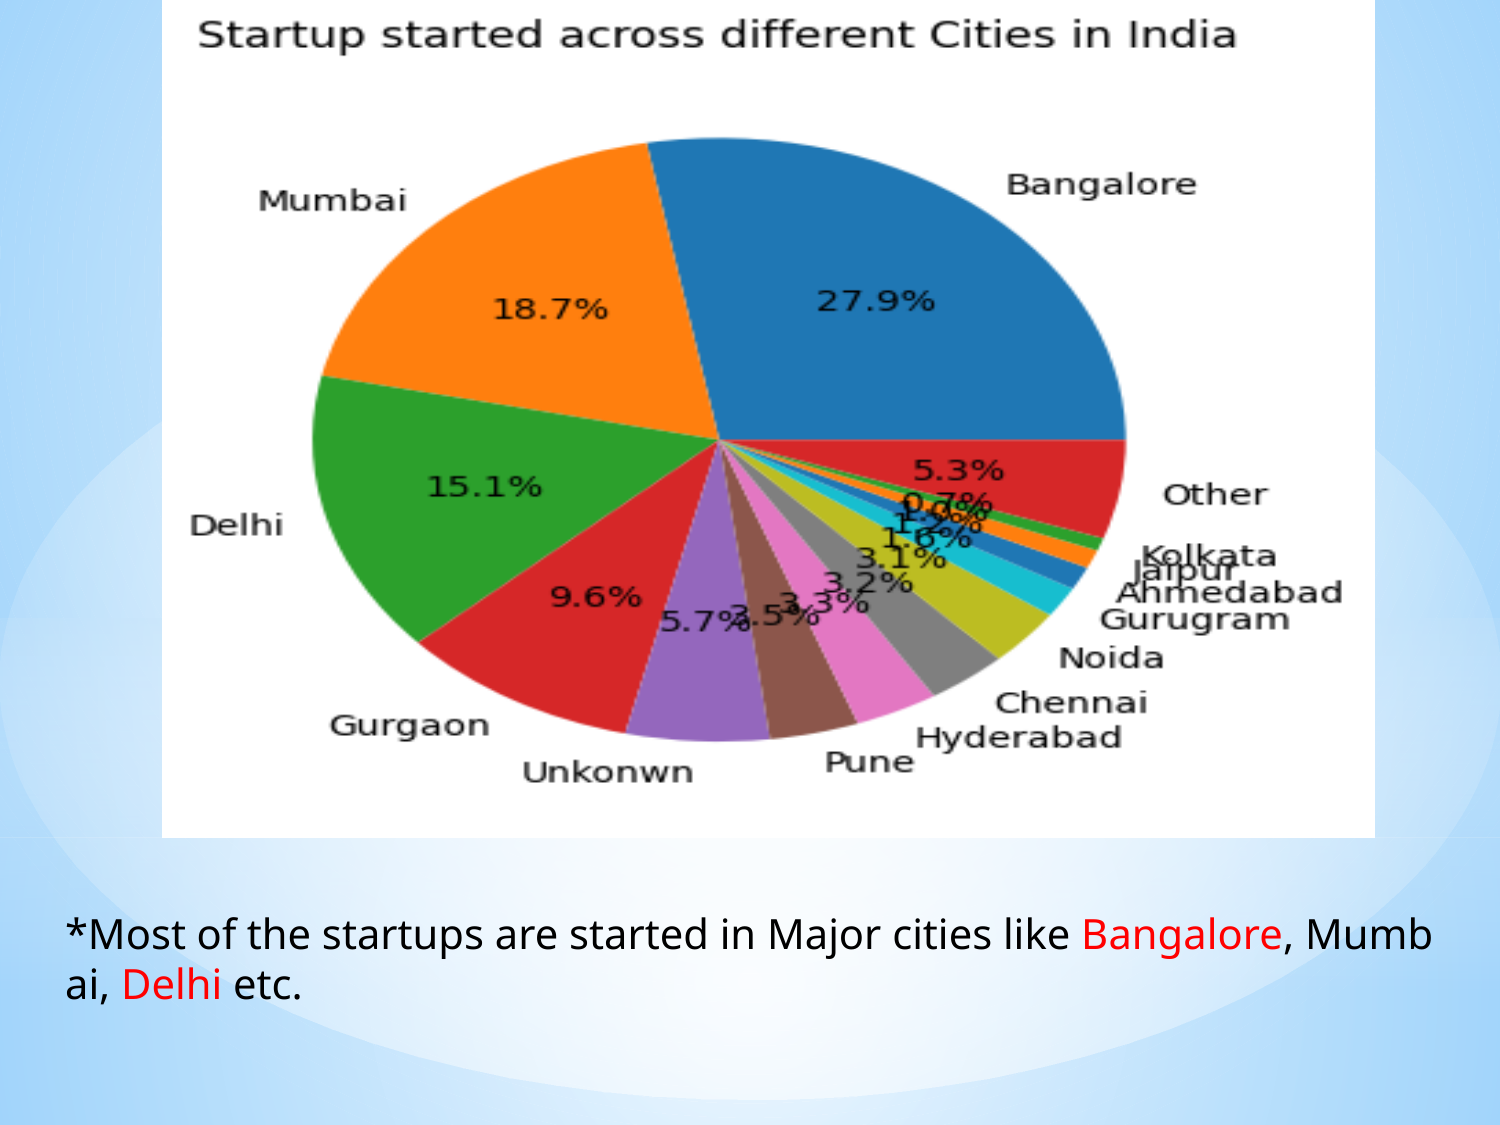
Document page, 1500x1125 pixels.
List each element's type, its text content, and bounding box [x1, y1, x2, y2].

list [162, 0, 1376, 838]
title *Most of the startups are started in Major cities like Bangalore, Mumbai, Delhi etc. [50, 900, 1463, 1038]
